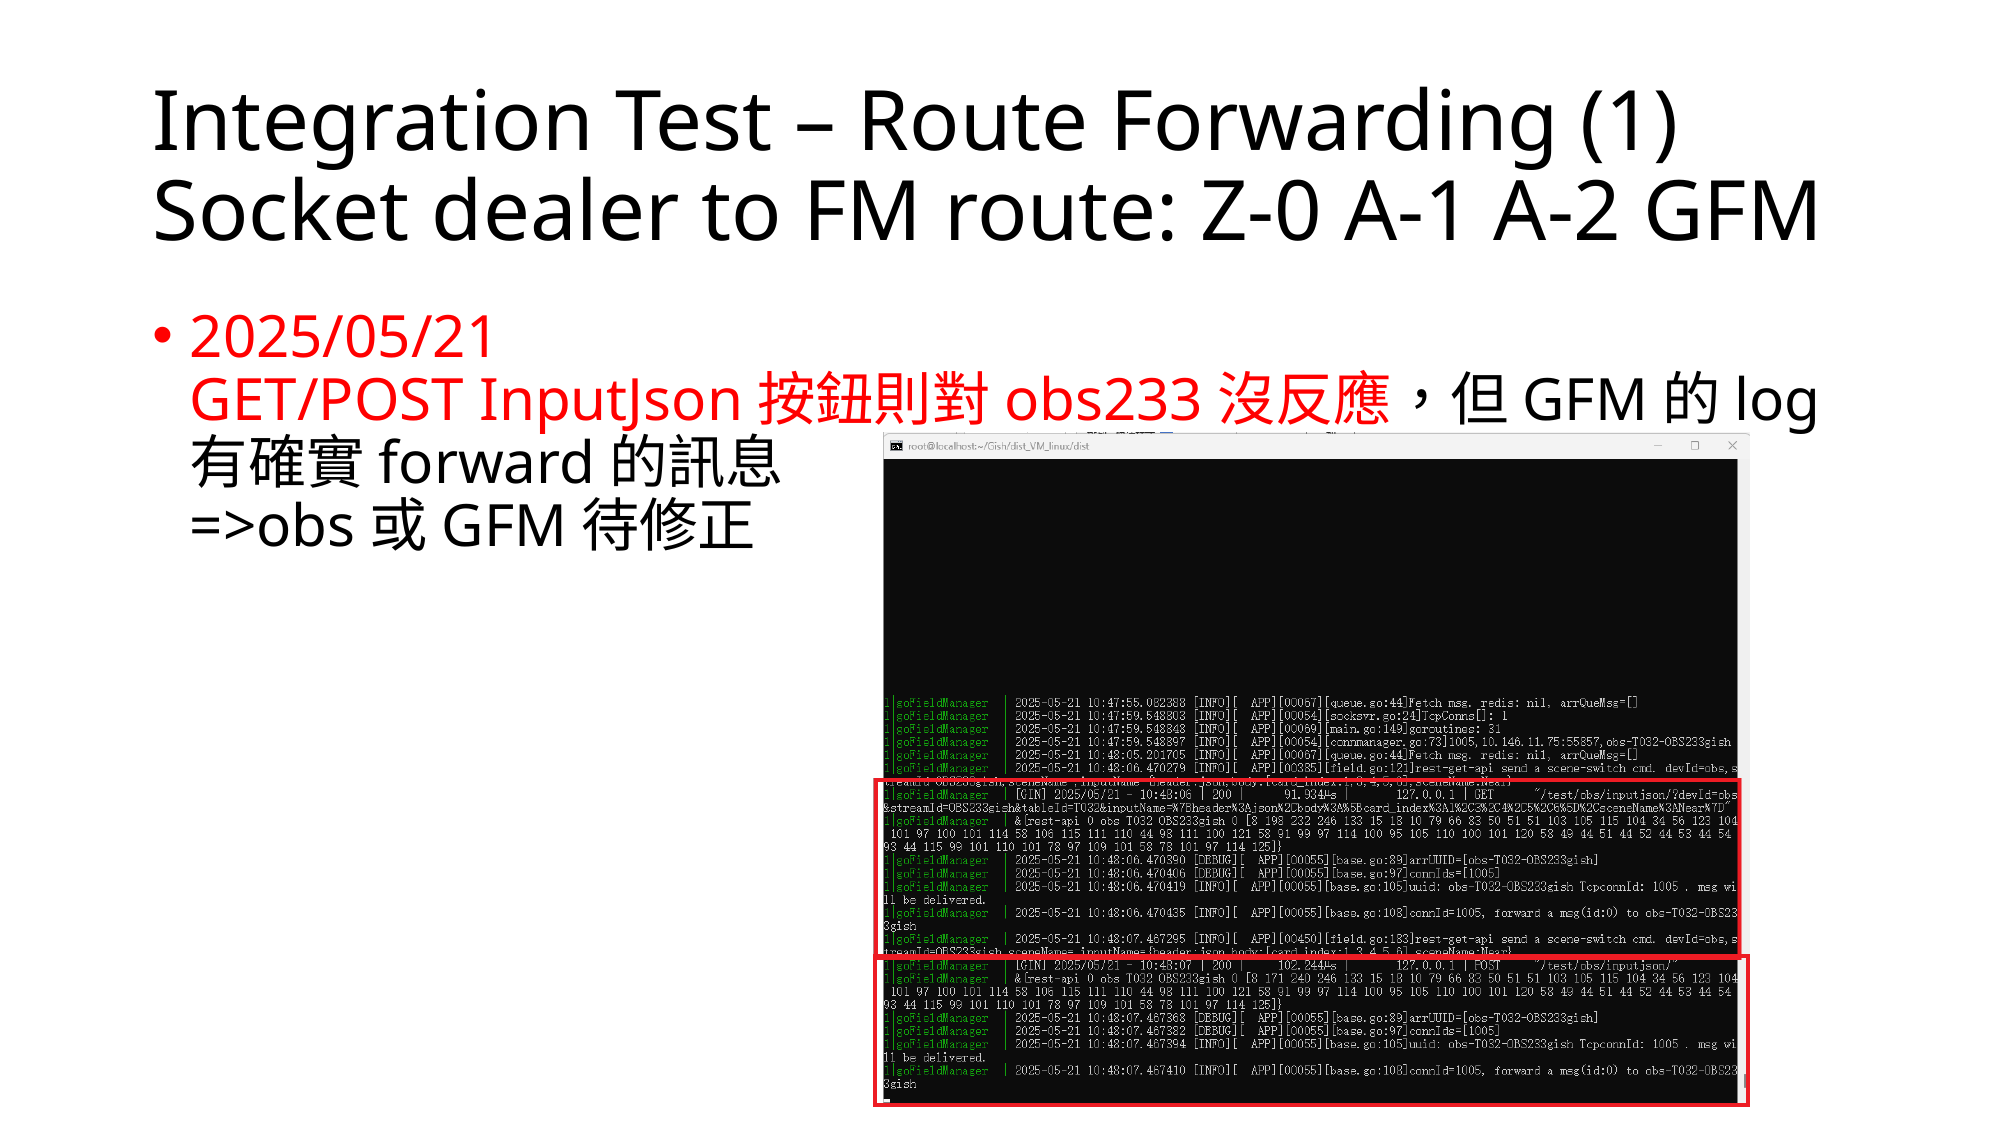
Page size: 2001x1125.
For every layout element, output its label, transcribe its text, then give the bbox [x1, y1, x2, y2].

title Integration Test – Route Forwarding (1) Socket dealer to FM route: Z-0 A-1 A-2 GFM [137, 59, 1863, 278]
list 2025/05/21 GET/POST InputJson按鈕則對obs233沒反應，但GFM的log有確實forward的訊息 =>obs或GFM待修正 [137, 299, 1863, 1014]
picture [635, 427, 2000, 1108]
